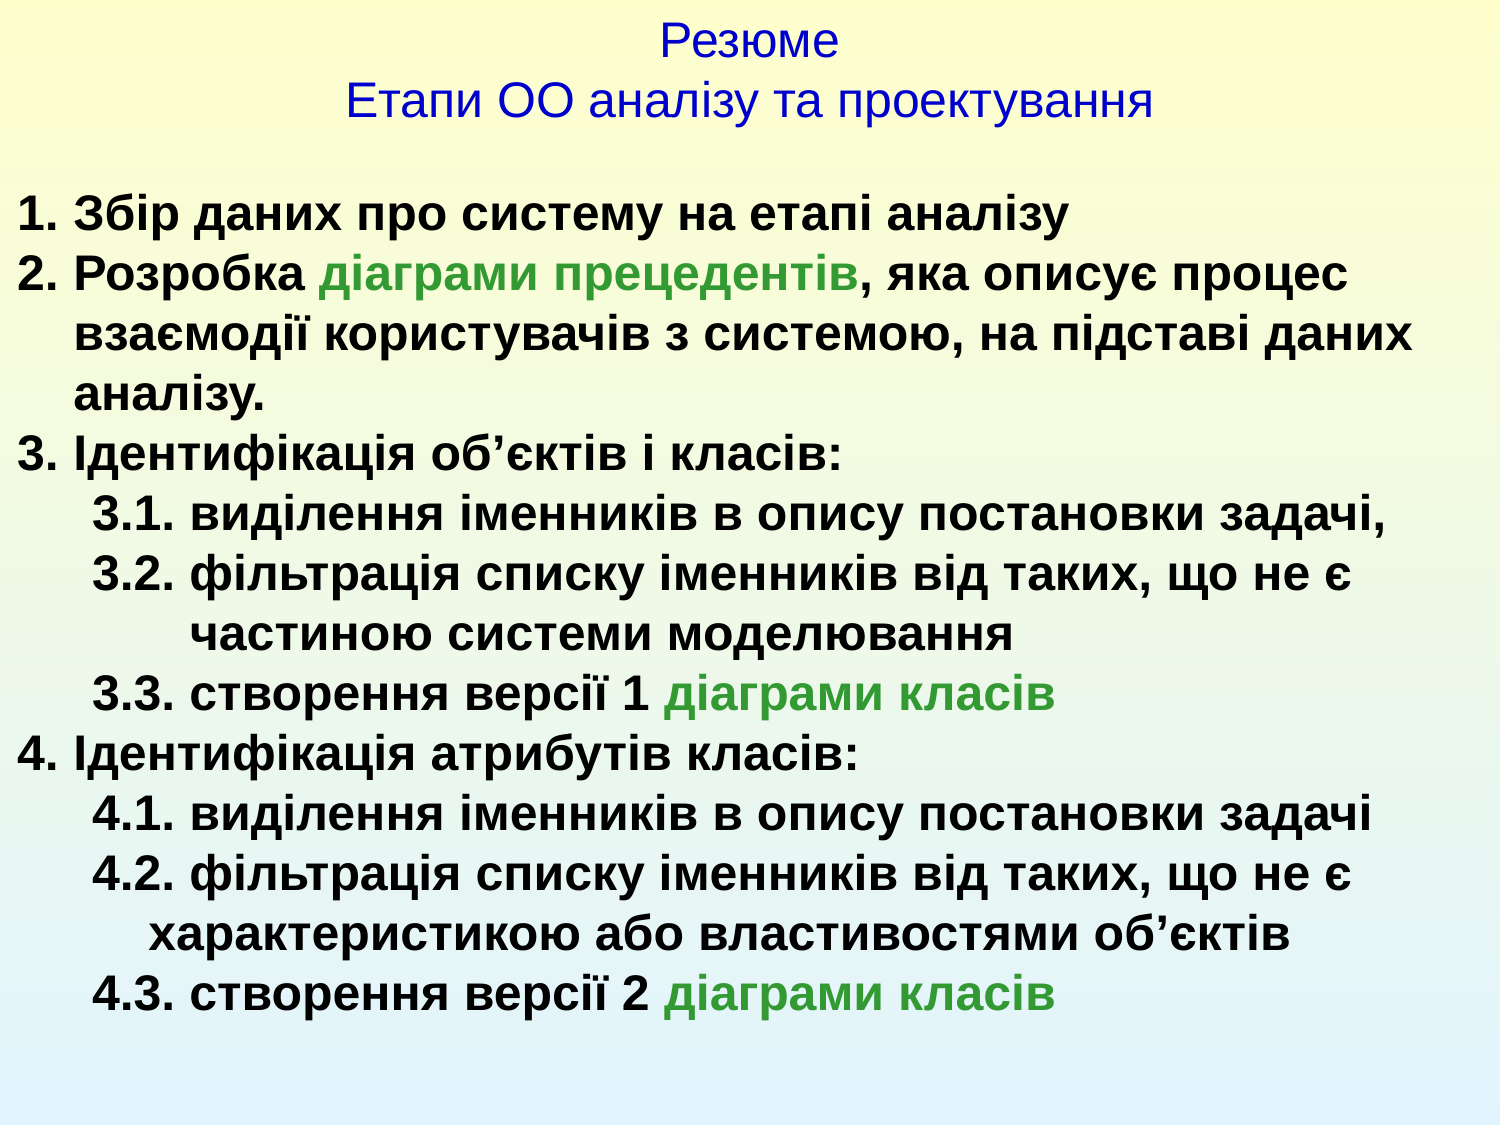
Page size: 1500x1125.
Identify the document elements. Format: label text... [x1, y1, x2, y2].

text_box Резюме Етапи ОО аналізу та проектування [263, 0, 1237, 137]
text_box Збір даних про систему на етапі аналізу Розробка діаграми прецедентів, яка описує процес взаємодії користувачів з системою, на підставі даних аналізу. Ідентифікація об’єктів і класів: 3.1. виділення іменників в опису постановки задачі, 3.2. фільтрація списку іменників від таких, що не є частиною системи моделювання 3.3. створення версії 1 діаграми класів Ідентифікація атрибутів класів: 4.1. виділення іменників в опису постановки задачі 4.2. фільтрація списку іменників від таких, що не є характеристикою або властивостями об’єктів 4.3. створення версії 2 діаграми класів [2, 172, 1500, 1028]
